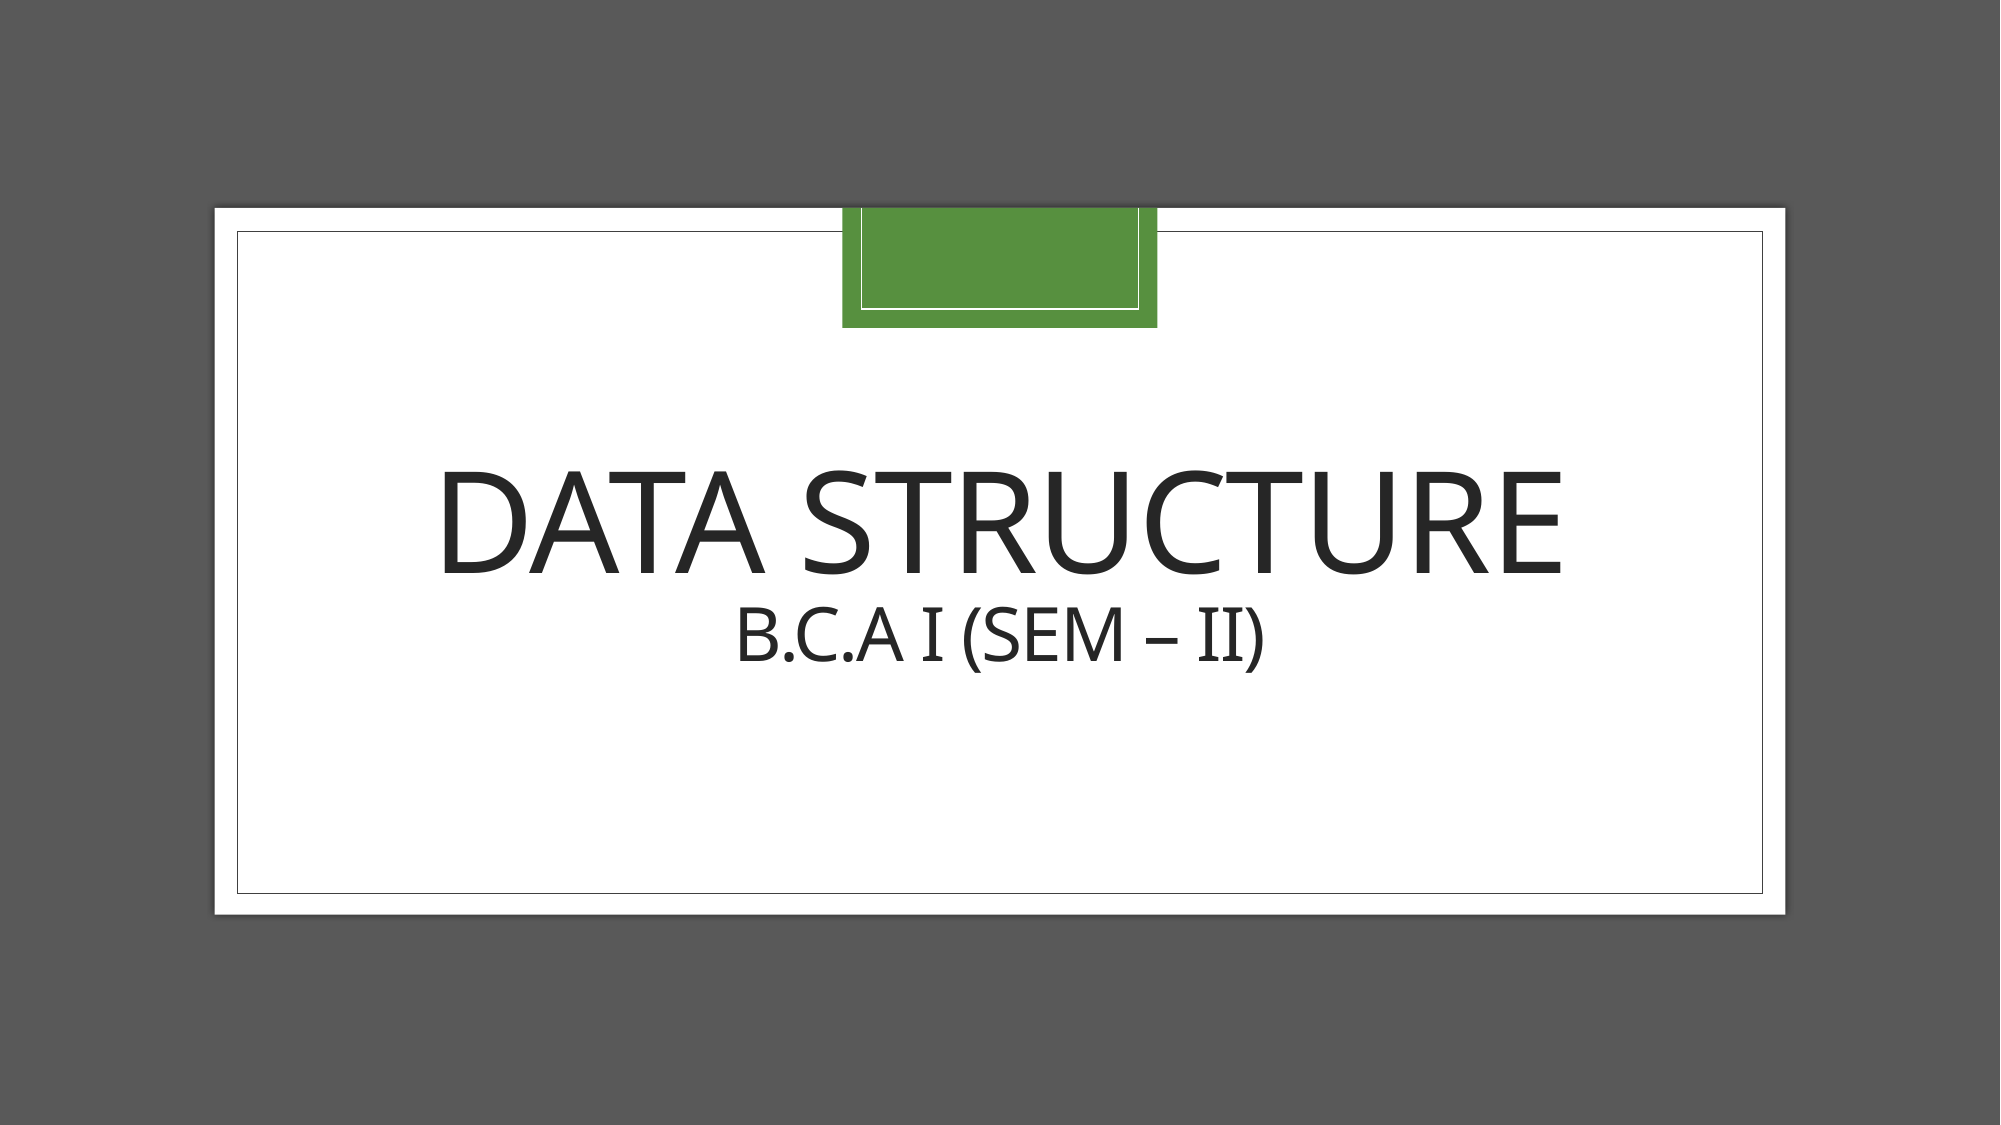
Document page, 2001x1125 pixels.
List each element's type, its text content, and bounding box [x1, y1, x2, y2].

title Data structure B.C.A I (Sem – II) [267, 368, 1733, 769]
